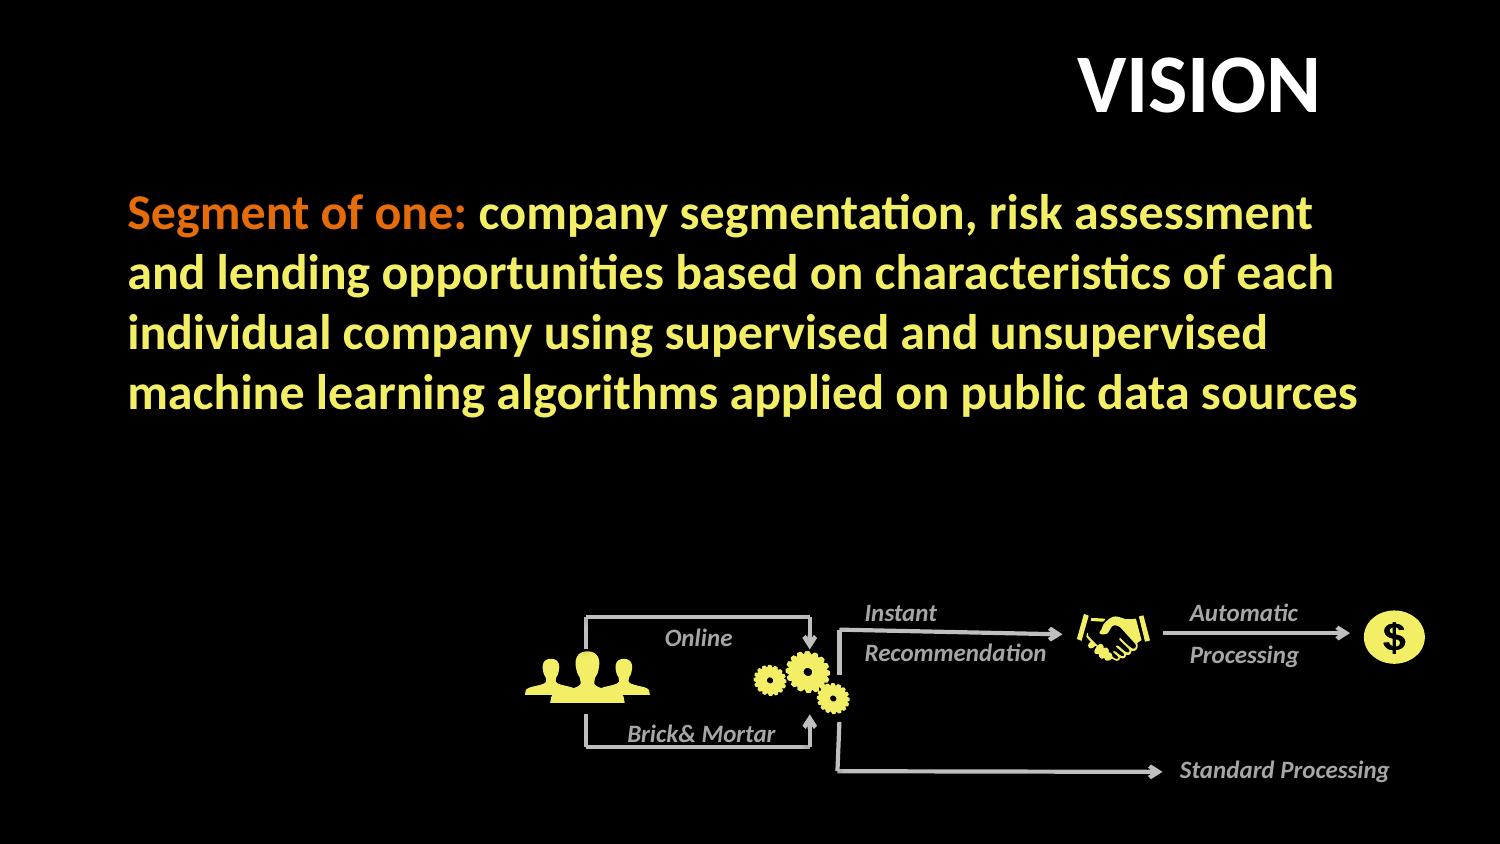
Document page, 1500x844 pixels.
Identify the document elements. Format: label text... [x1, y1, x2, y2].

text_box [524, 651, 651, 704]
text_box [585, 714, 811, 748]
text_box Standard Processing [1165, 746, 1425, 791]
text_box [840, 629, 1063, 635]
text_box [1363, 610, 1426, 665]
text_box Instant Recommendation [849, 588, 1088, 674]
text_box Segment of one: company segmentation, risk assessment and lending opportunities based on characteristics of each individual company using supervised and unsupervised machine learning algorithms applied on public data sources [112, 171, 1400, 427]
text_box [753, 651, 851, 715]
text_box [1076, 613, 1151, 661]
text_box Automatic Processing [1175, 588, 1363, 677]
text_box Brick& Mortar [612, 723, 816, 756]
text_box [585, 616, 811, 650]
text_box VISION [1062, 21, 1500, 137]
